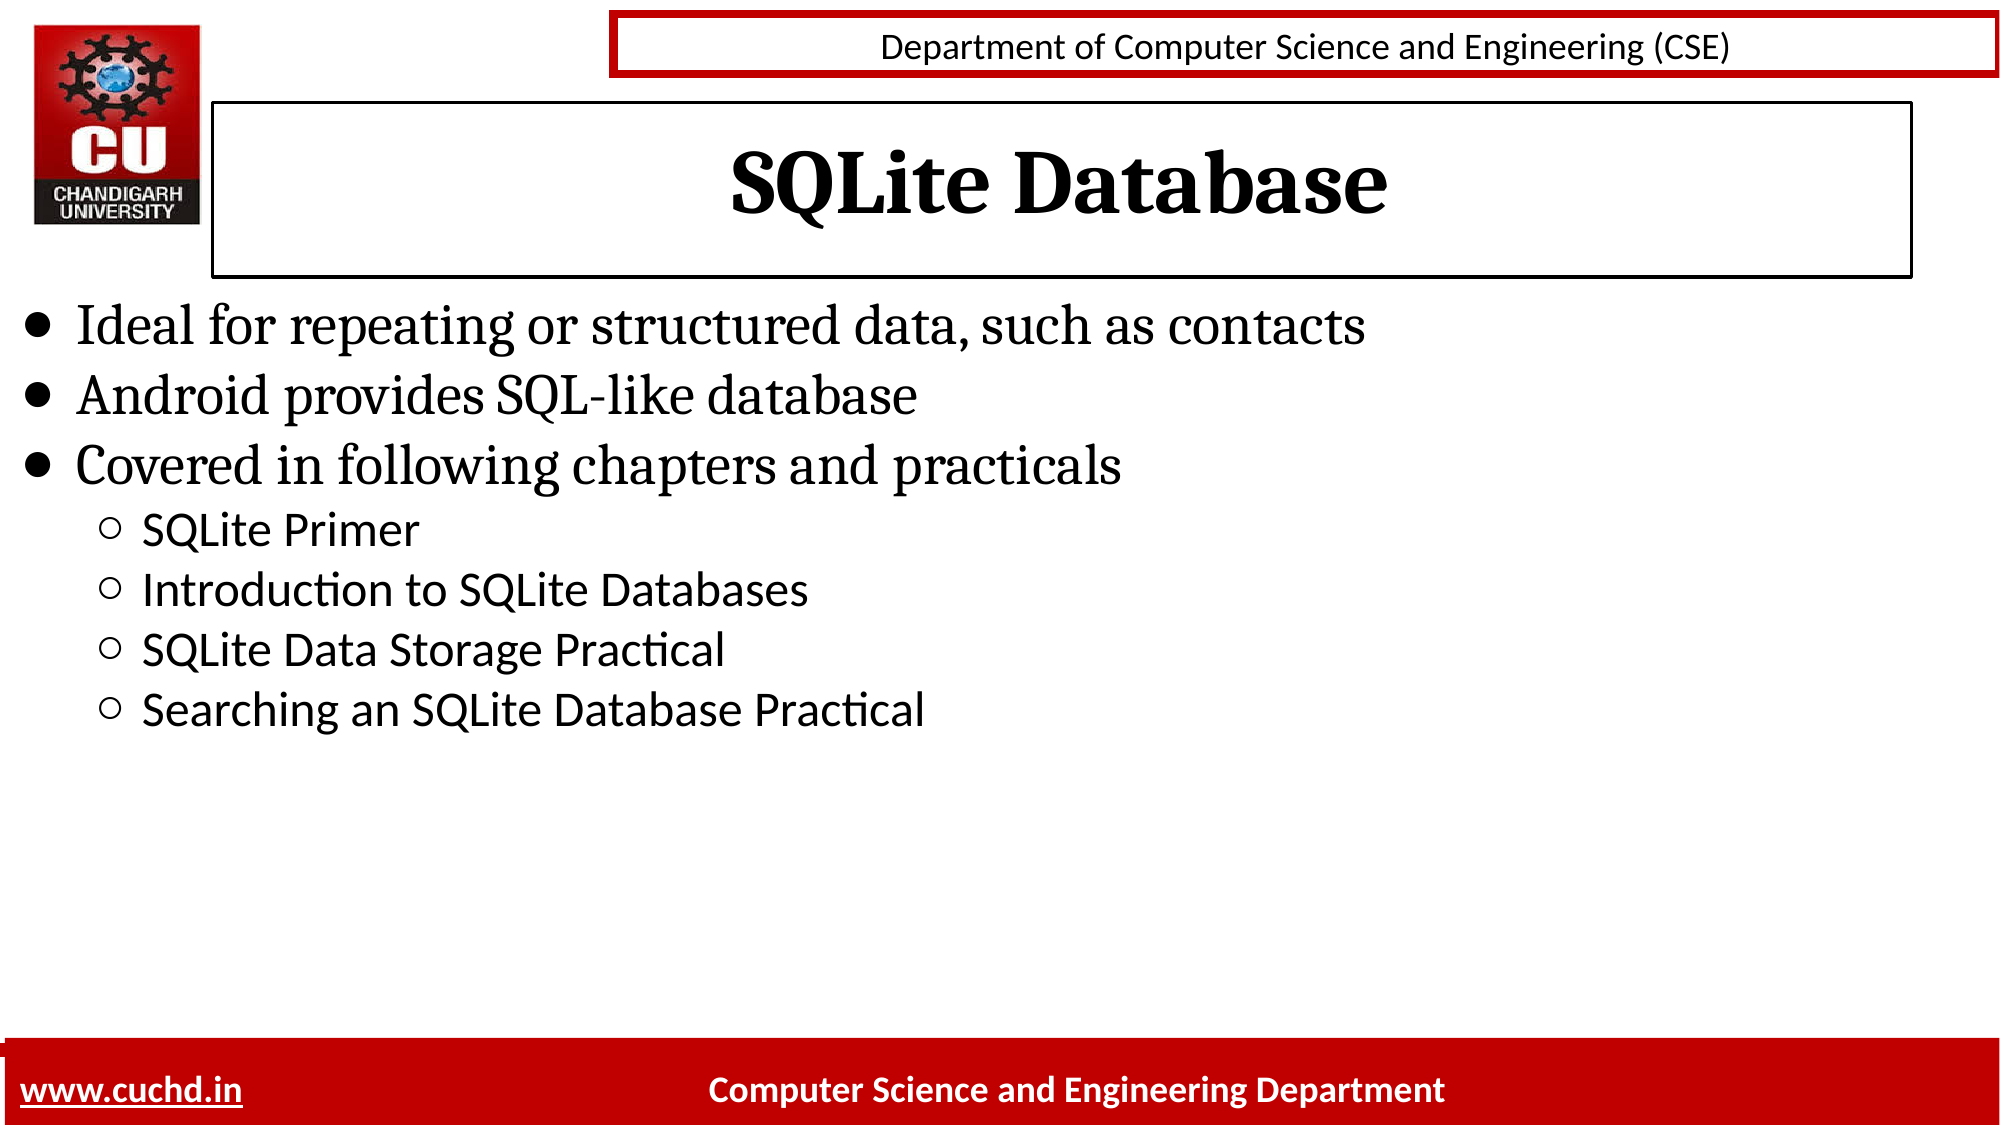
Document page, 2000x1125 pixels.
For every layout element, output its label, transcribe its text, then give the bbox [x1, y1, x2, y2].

title SQLite Database [211, 101, 1913, 279]
picture [33, 24, 202, 225]
list Ideal for repeating or structured data, such as contacts Android provides SQL-like database Covered in following chapters and practicals SQLite Primer Introduction to SQLite Databases SQLite Data Storage Practical Searching an SQLite Database Practical [0, 266, 1863, 936]
